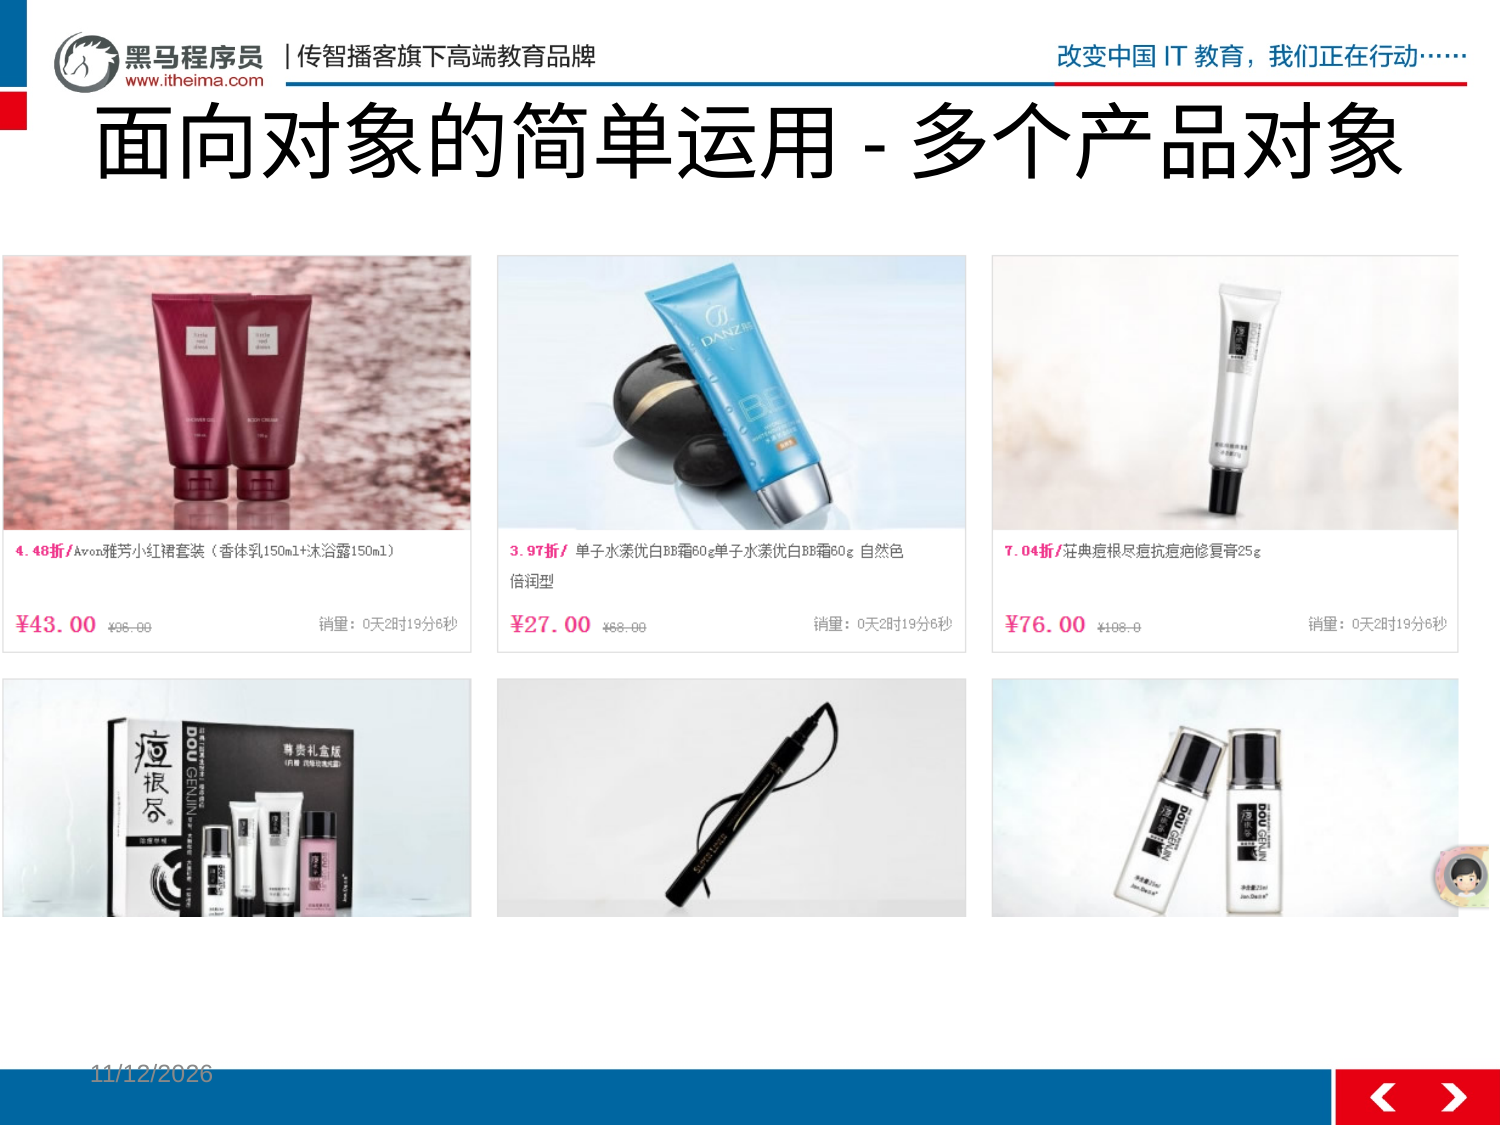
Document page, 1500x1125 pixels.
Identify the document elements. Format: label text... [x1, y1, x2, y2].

text_box [75, 1042, 425, 1103]
title 面向对象的简单运用-多个产品对象 [75, 45, 1425, 233]
picture [0, 0, 1500, 1125]
